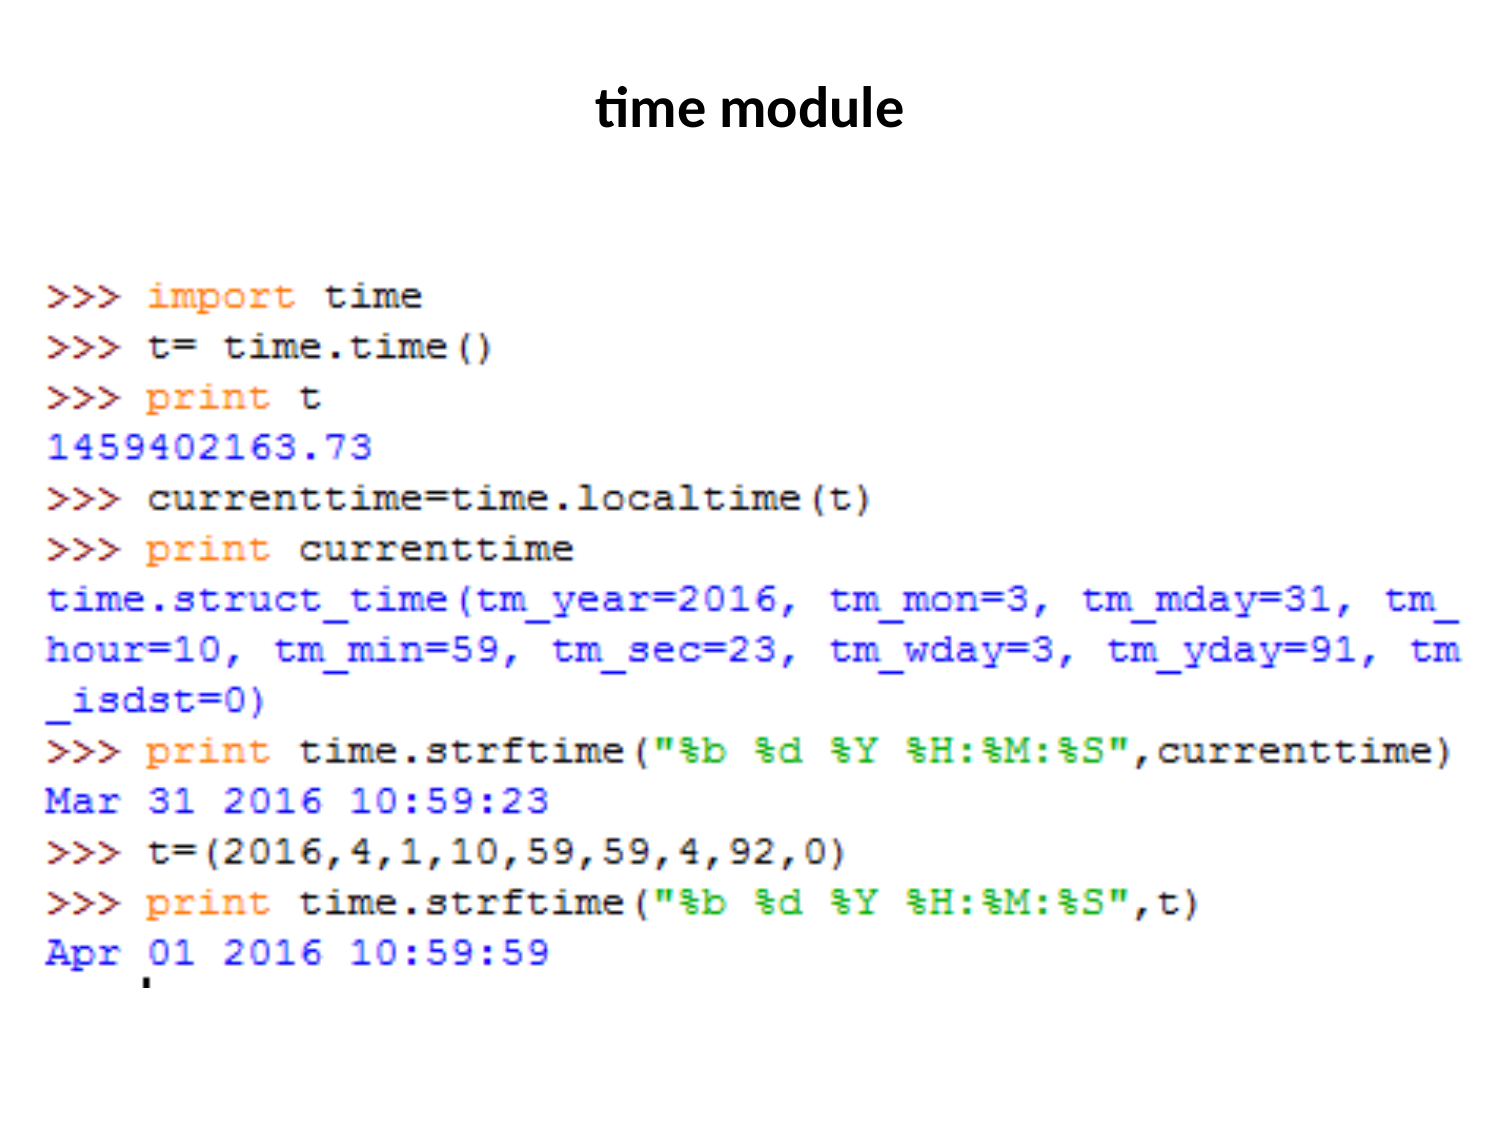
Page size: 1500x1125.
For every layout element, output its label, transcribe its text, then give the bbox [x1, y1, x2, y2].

picture [37, 274, 1479, 988]
title time module [75, 45, 1425, 163]
